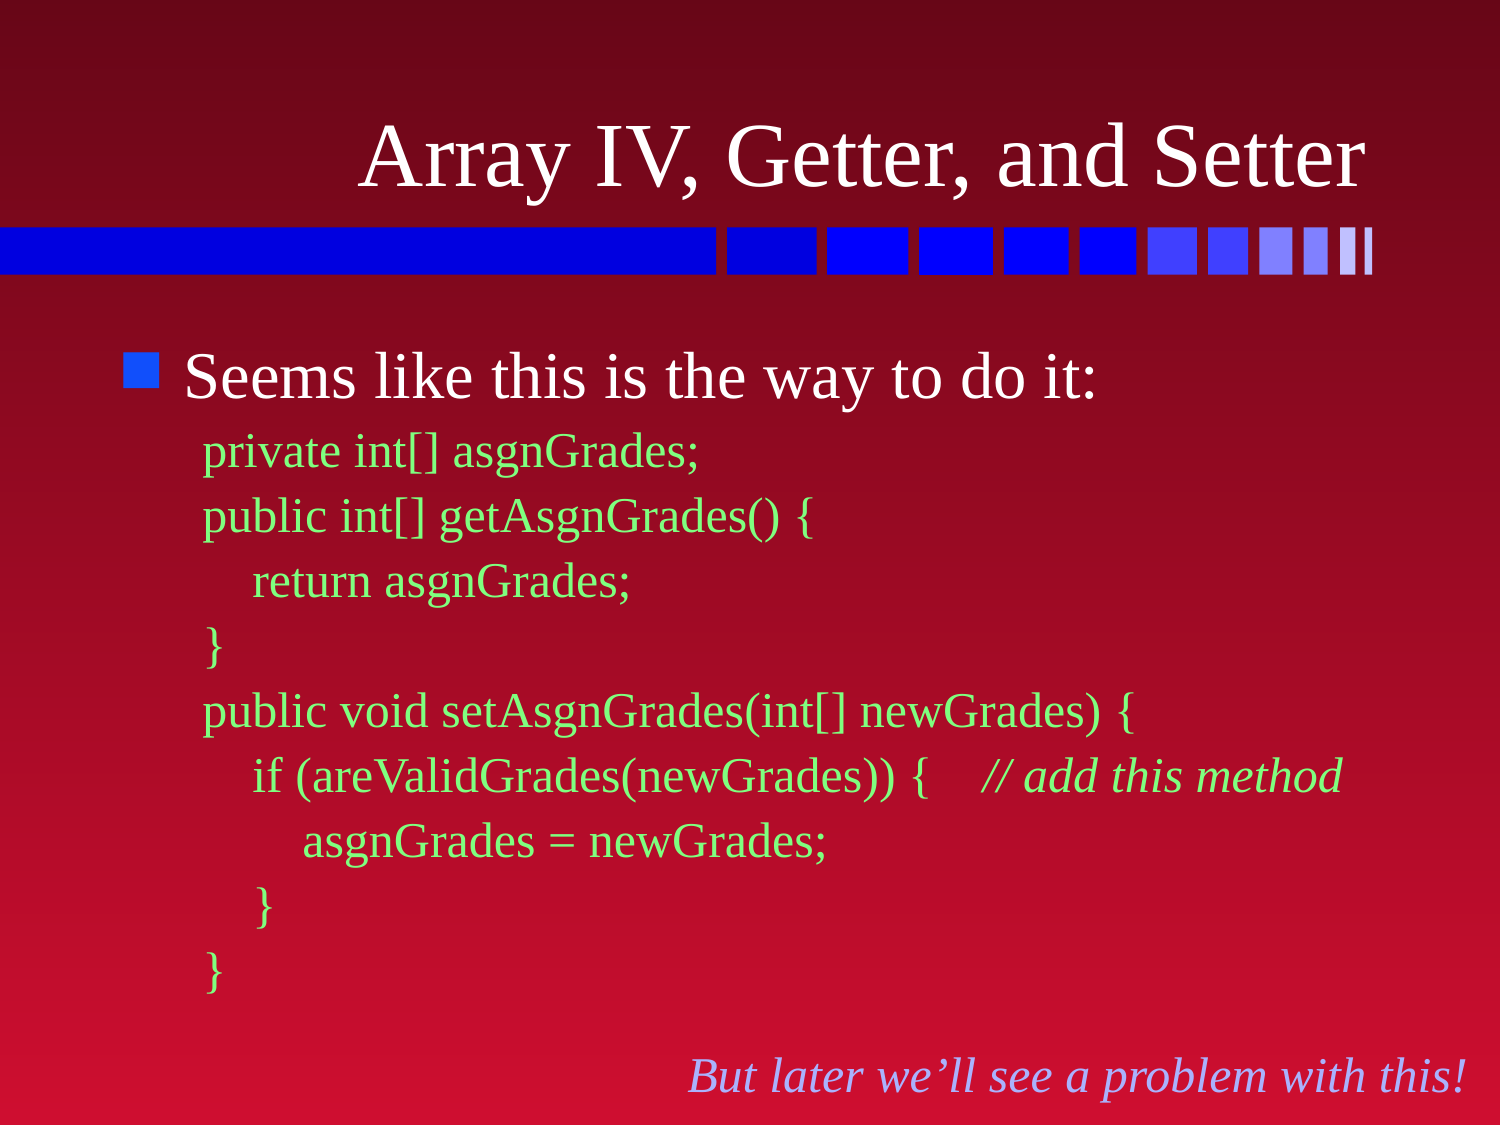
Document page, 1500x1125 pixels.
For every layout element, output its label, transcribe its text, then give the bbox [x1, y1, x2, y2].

title Array IV, Getter, and Setter [109, 27, 1383, 213]
text_box But later we’ll see a problem with this! [672, 1034, 1484, 1110]
list Seems like this is the way to do it: private int[] asgnGrades; public int[] getAsgnGrades() { return asgnGrades; } public void setAsgnGrades(int[] newGrades) { if (areValidGrades(newGrades)) { // add this method asgnGrades = newGrades; } } [111, 324, 1388, 1001]
